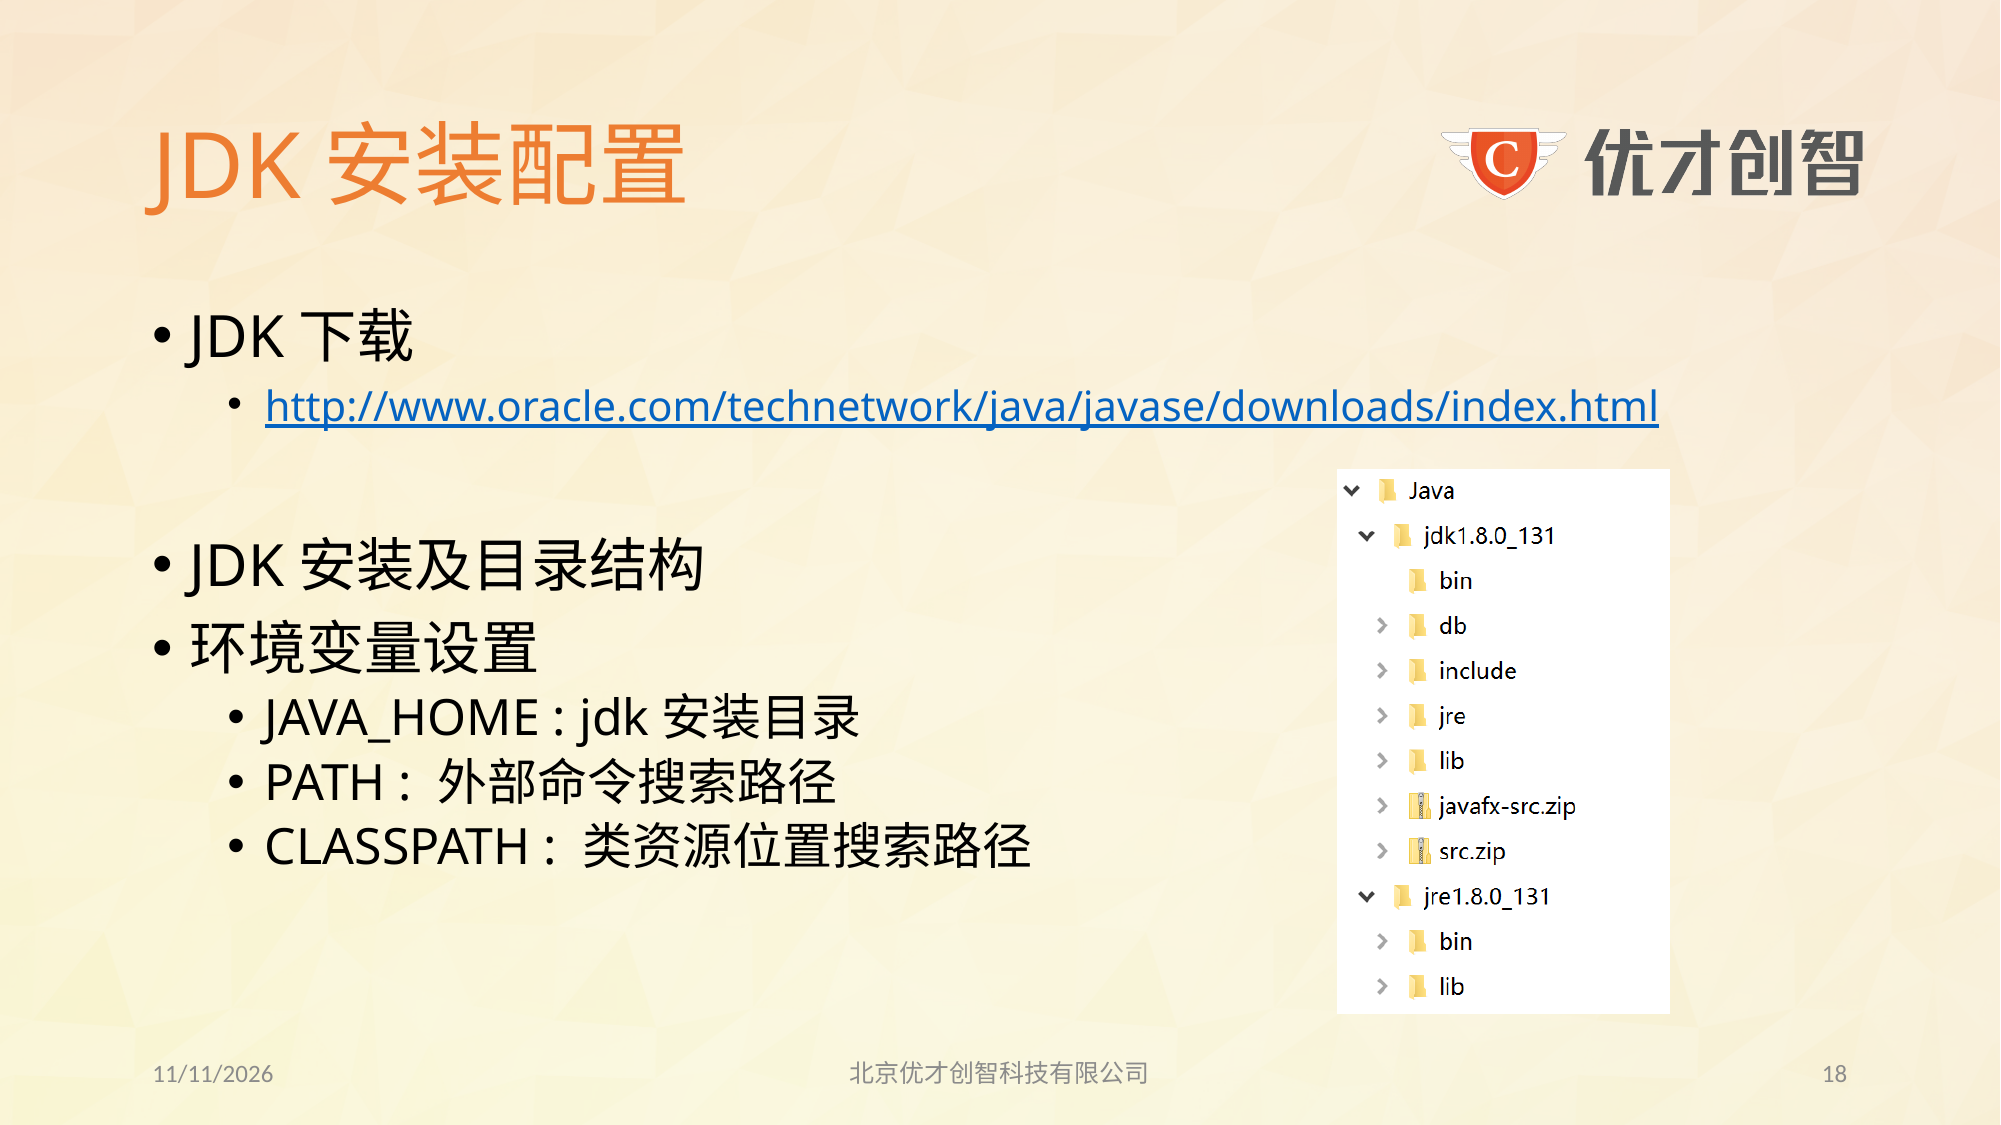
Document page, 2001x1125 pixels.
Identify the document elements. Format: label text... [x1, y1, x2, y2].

picture [1337, 469, 1670, 1014]
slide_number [137, 1042, 588, 1103]
slide_number 17 [1412, 1042, 1863, 1103]
footer 北京优才创智科技有限公司 [662, 1042, 1338, 1103]
title JDK安装配置 [137, 59, 1441, 278]
picture [1441, 128, 1863, 200]
list JDK下载 http://www.oracle.com/technetwork/java/javase/downloads/index.html JDK安装及目录结构 环境变量设置 JAVA_HOME : jdk安装目录 PATH : 外部命令搜索路径 CLASSPATH : 类资源位置搜索路径 [137, 299, 1863, 1014]
